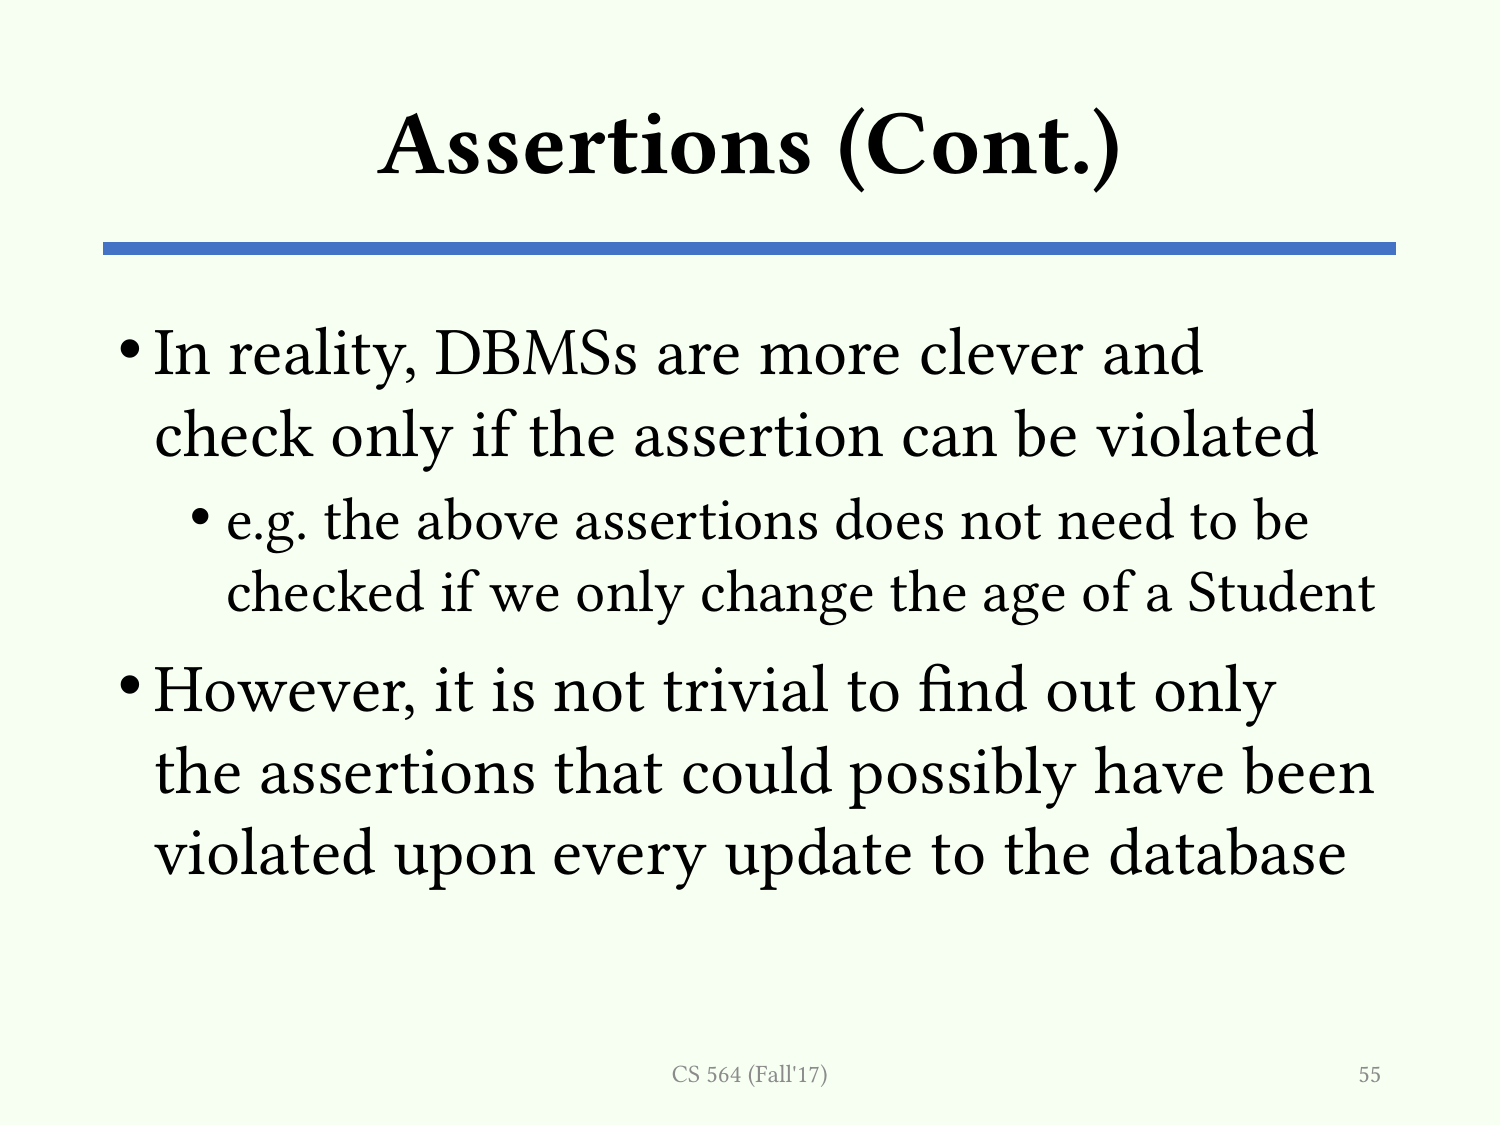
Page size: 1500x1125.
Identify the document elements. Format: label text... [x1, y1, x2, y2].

slide_number 55 [1059, 1042, 1397, 1103]
title Assertions (Cont.) [103, 35, 1397, 253]
footer CS 564 (Fall'17) [496, 1042, 1004, 1103]
list In reality, DBMSs are more clever and check only if the assertion can be violated e.g. the above assertions does not need to be checked if we only change the age of a Student However, it is not trivial to find out only the assertions that could possibly have been violated upon every update to the database [103, 299, 1397, 1027]
